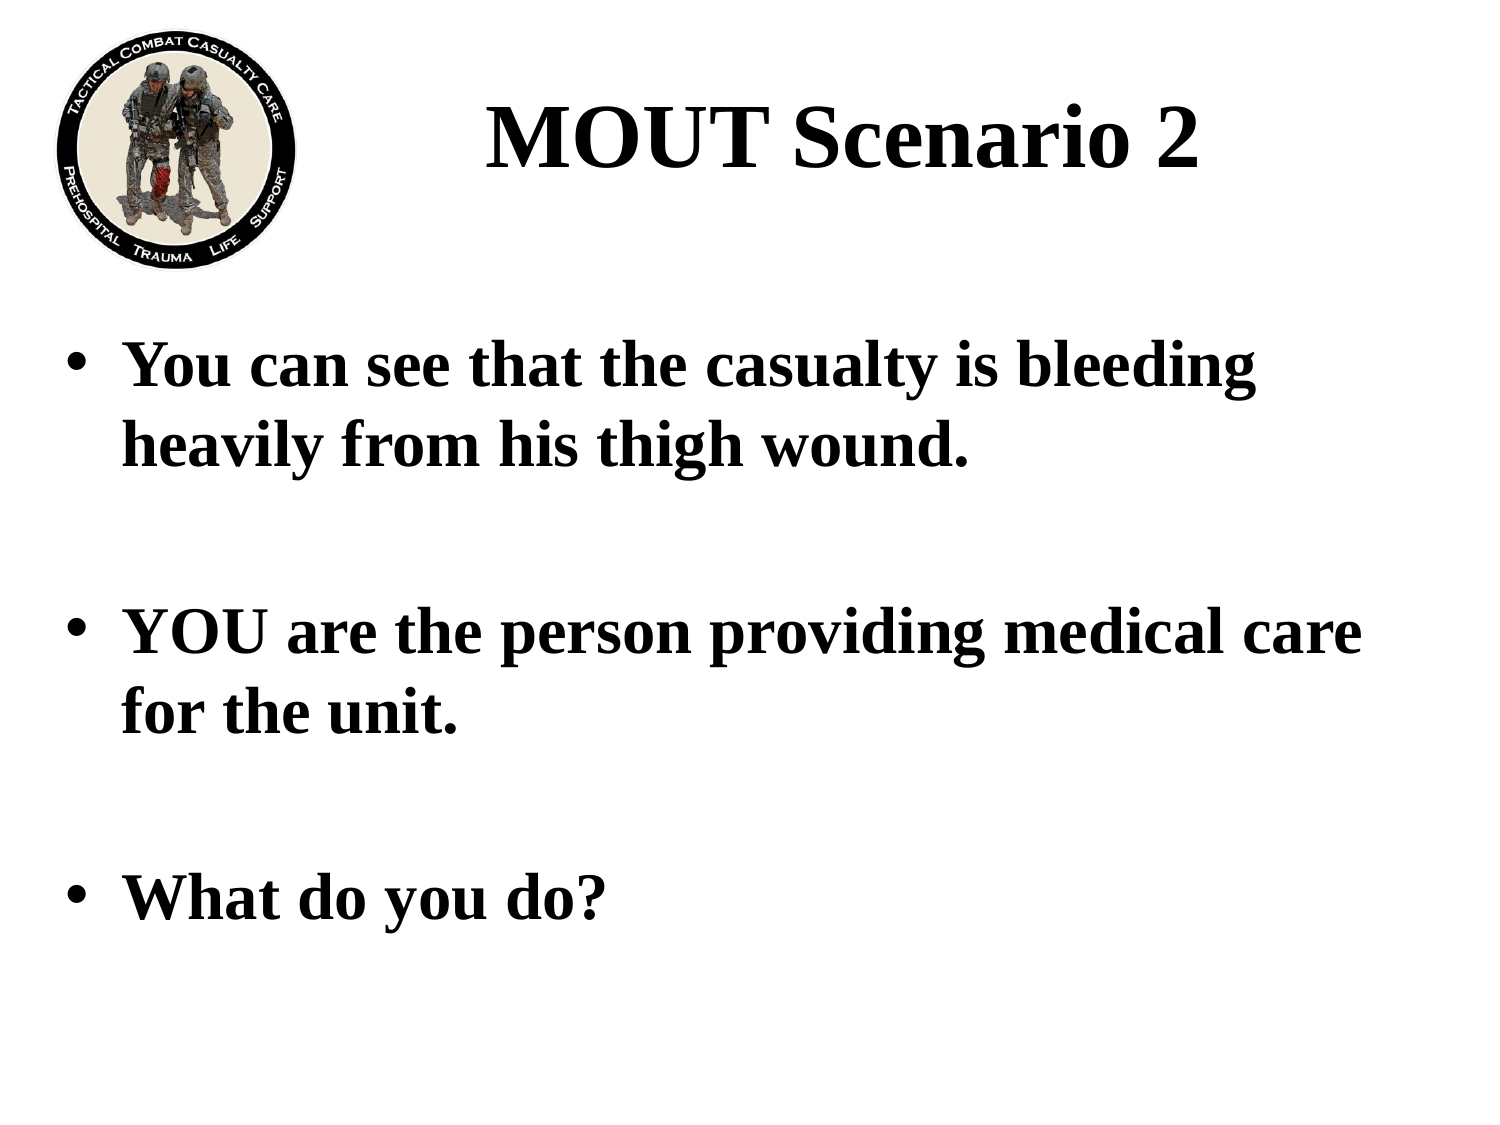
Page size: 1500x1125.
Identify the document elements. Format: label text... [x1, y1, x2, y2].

list You can see that the casualty is bleeding heavily from his thigh wound. YOU are the person providing medical care for the unit. What do you do? [49, 312, 1401, 1056]
title MOUT Scenario 2 [224, 37, 1463, 226]
picture [50, 24, 300, 275]
